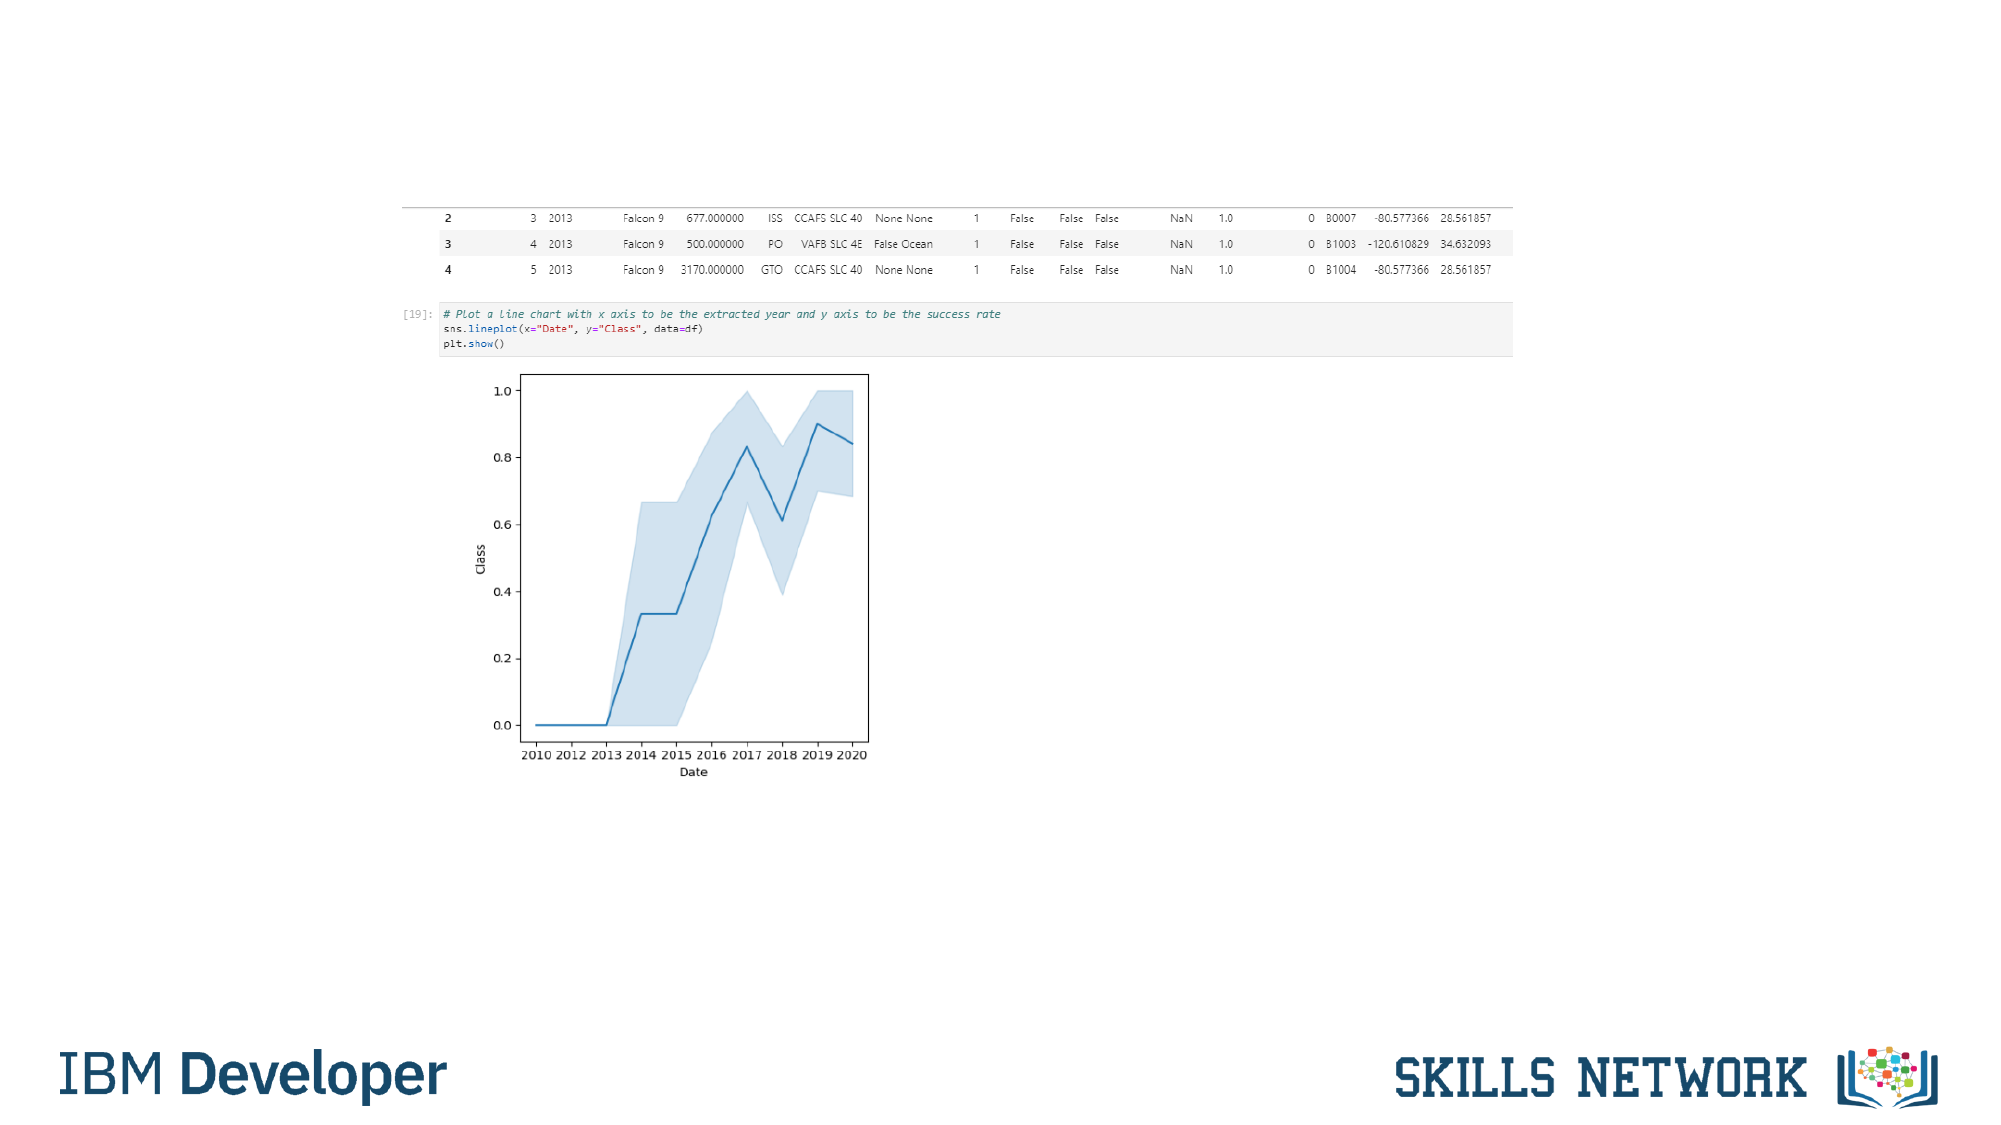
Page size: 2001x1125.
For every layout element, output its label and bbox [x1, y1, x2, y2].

picture [55, 1045, 459, 1108]
picture [1390, 1045, 1945, 1111]
picture [402, 207, 1513, 797]
